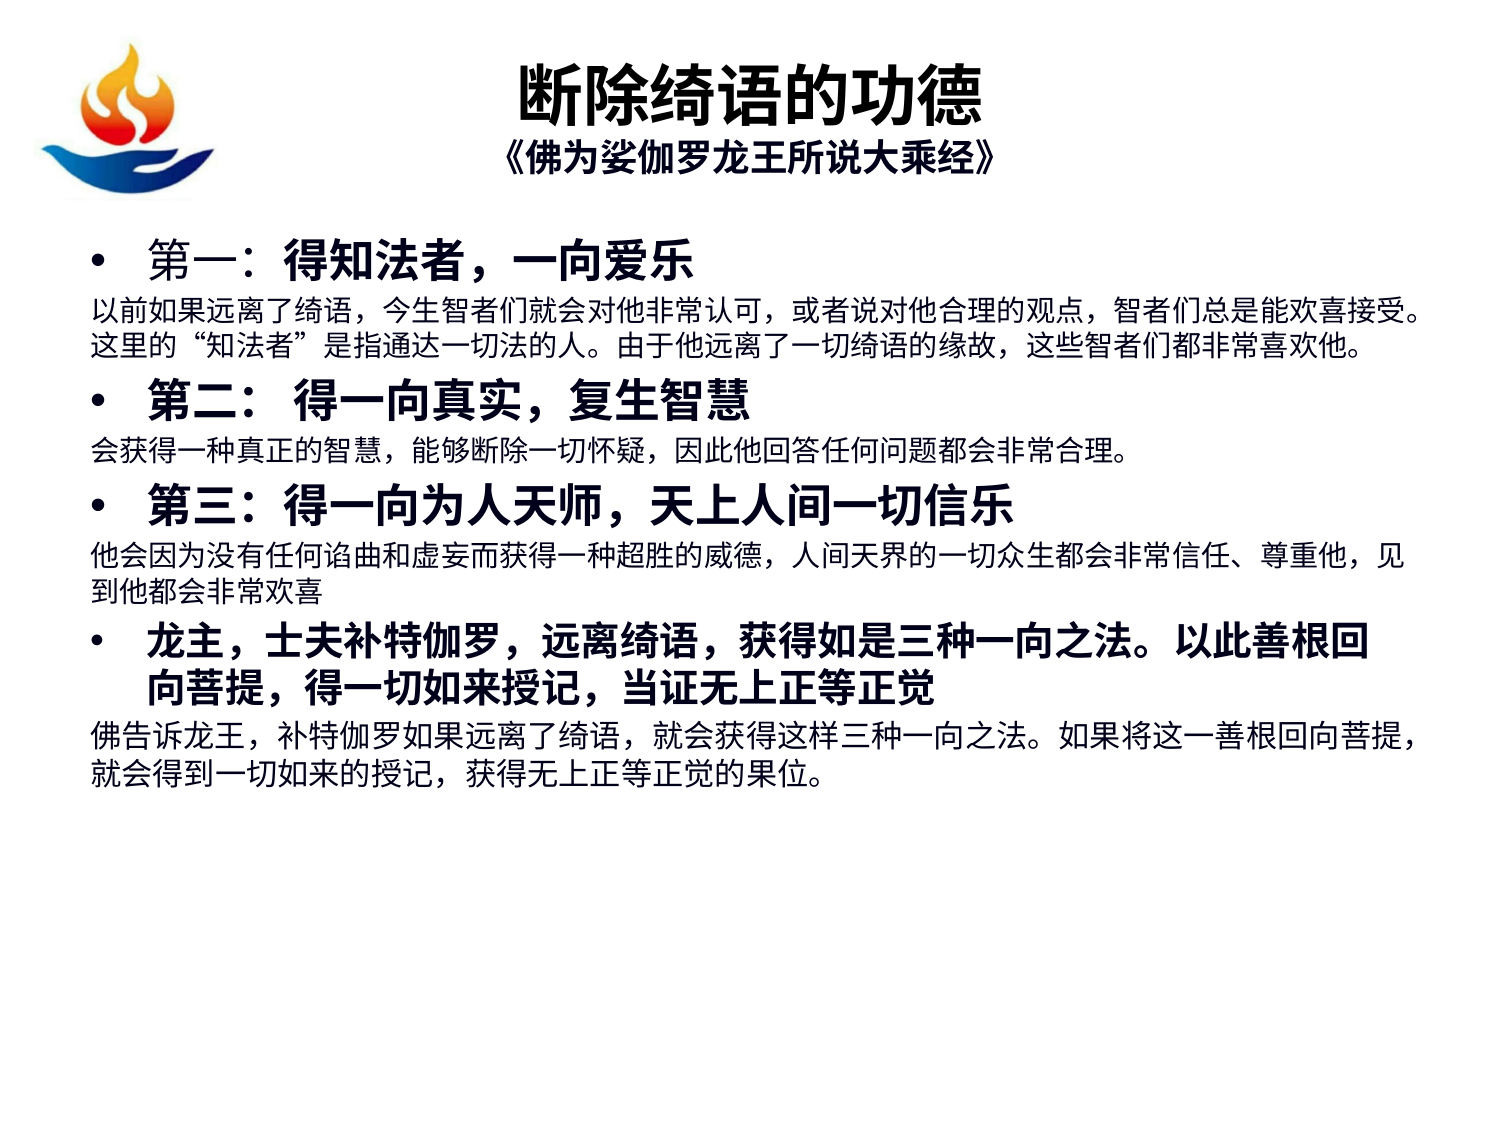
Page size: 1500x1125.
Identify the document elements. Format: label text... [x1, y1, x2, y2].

list 第一：得知法者，一向爱乐 以前如果远离了绮语，今生智者们就会对他非常认可，或者说对他合理的观点，智者们总是能欢喜接受。这里的“知法者”是指通达一切法的人。由于他远离了一切绮语的缘故，这些智者们都非常喜欢他。 第二： 得一向真实，复生智慧 会获得一种真正的智慧，能够断除一切怀疑，因此他回答任何问题都会非常合理。 第三：得一向为人天师，天上人间一切信乐 他会因为没有任何谄曲和虚妄而获得一种超胜的威德，人间天界的一切众生都会非常信任、尊重他，见到他都会非常欢喜 龙主，士夫补特伽罗，远离绮语，获得如是三种一向之法。以此善根回向菩提，得一切如来授记，当证无上正等正觉 佛告诉龙王，补特伽罗如果远离了绮语，就会获得这样三种一向之法。如果将这一善根回向菩提，就会得到一切如来的授记，获得无上正等正觉的果位。 [75, 224, 1425, 967]
title 断除绮语的功德 《佛为娑伽罗龙王所说大乘经》 [226, 45, 1425, 224]
picture [34, 36, 223, 225]
